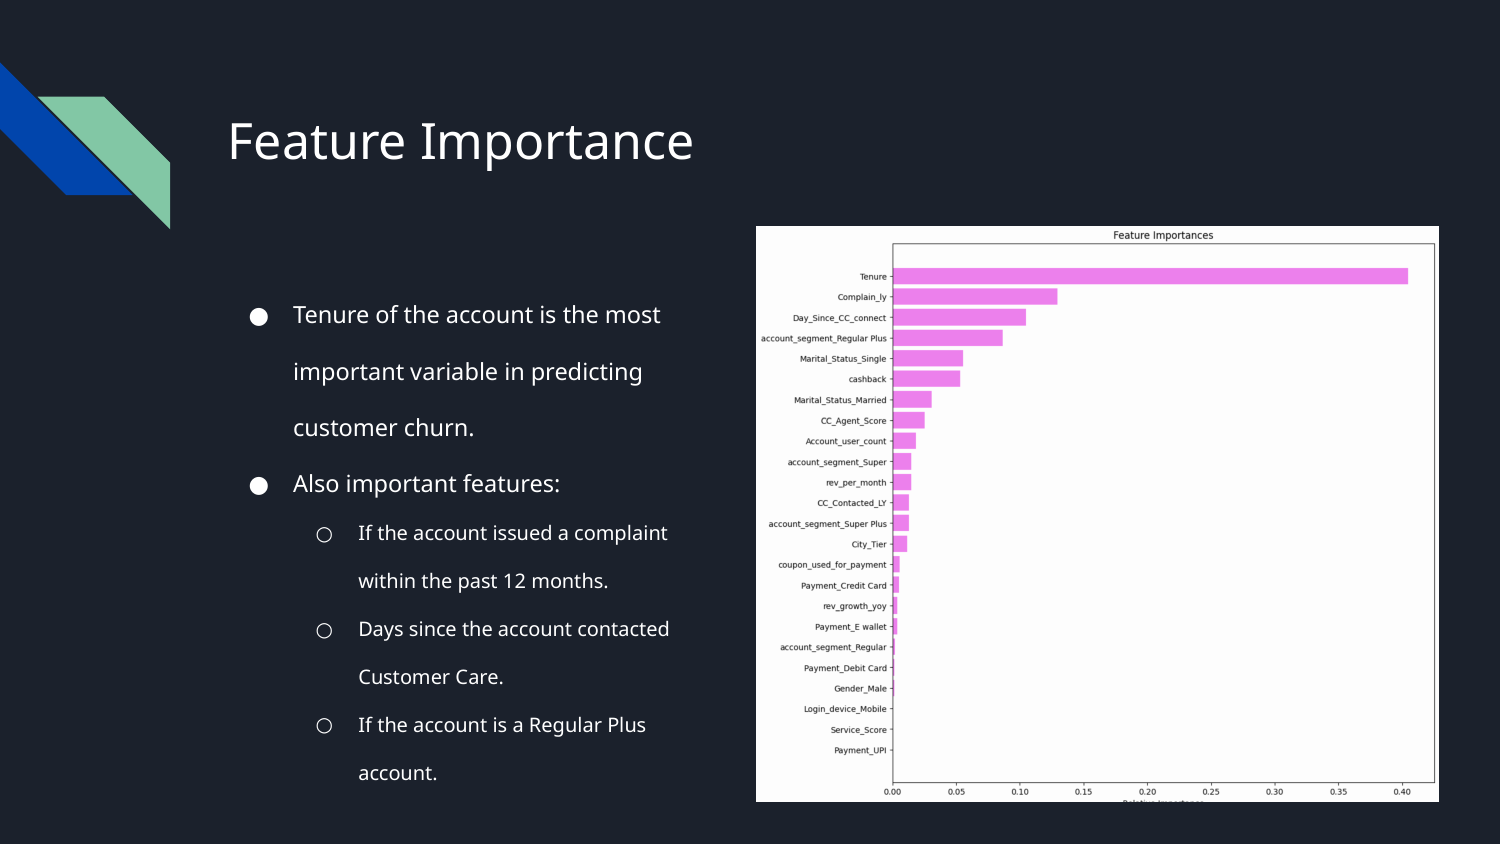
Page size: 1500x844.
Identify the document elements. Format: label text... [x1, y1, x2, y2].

picture [755, 226, 1440, 803]
list Tenure of the account is the most important variable in predicting customer churn. Also important features: If the account issued a complaint within the past 12 months. Days since the account contacted Customer Care. If the account is a Regular Plus account. [212, 257, 735, 802]
title Feature Importance [212, 64, 1368, 215]
